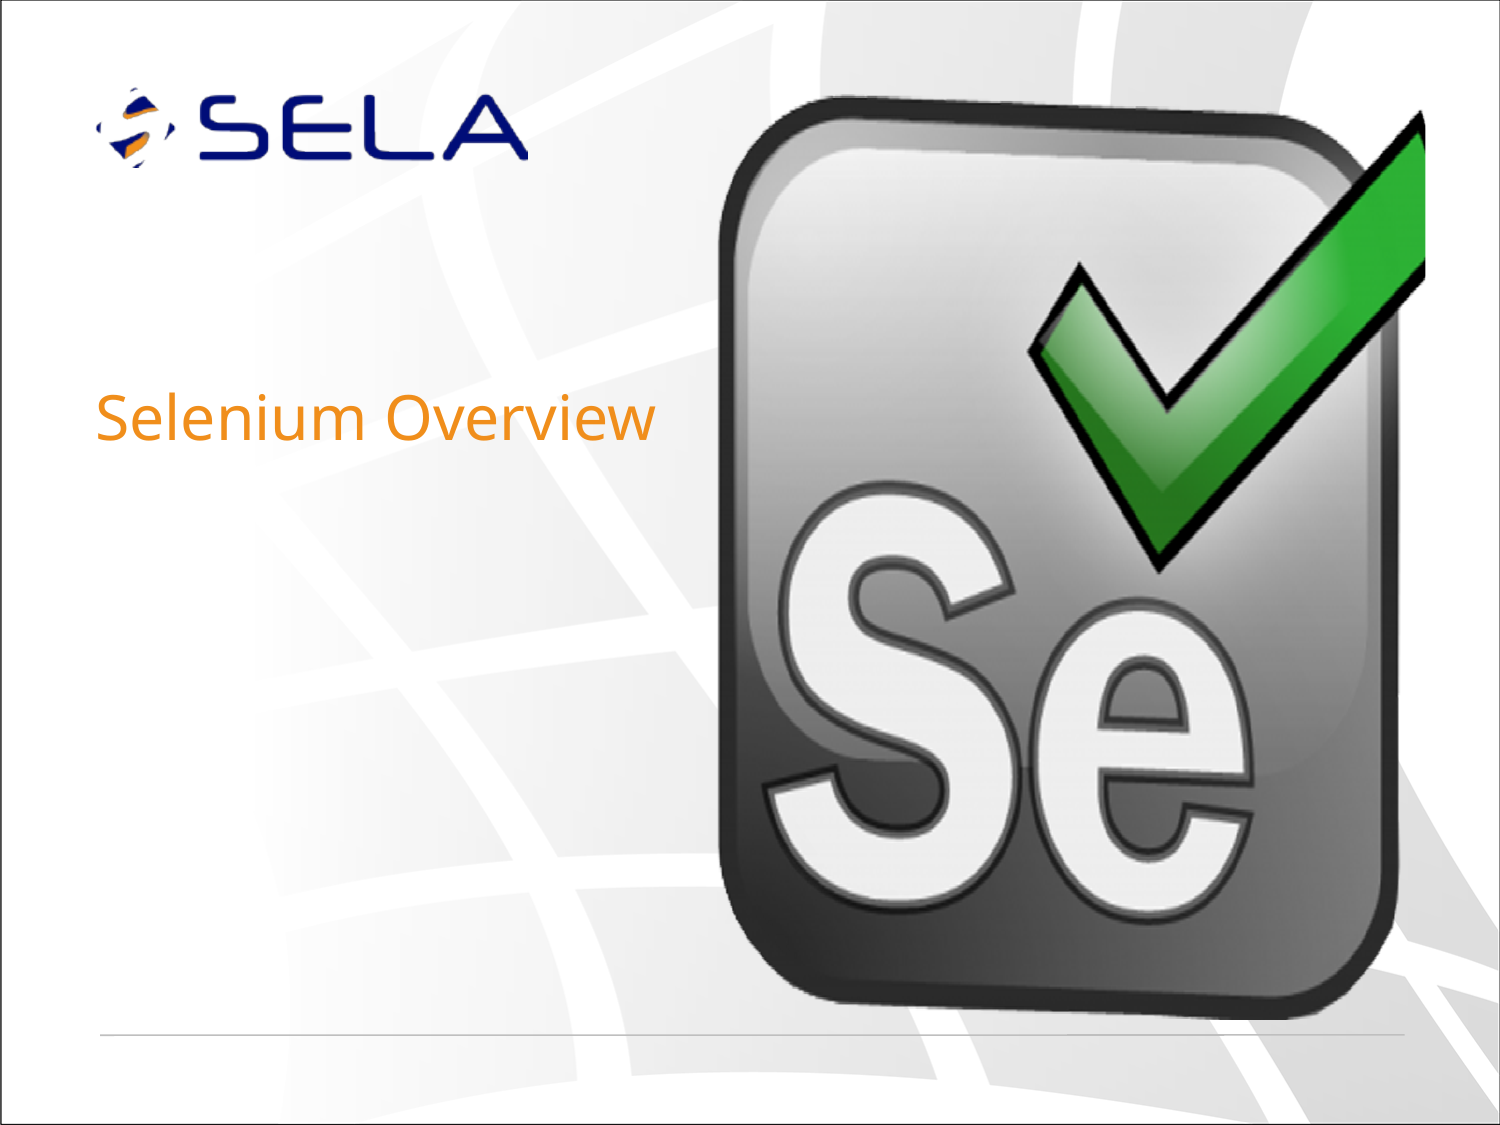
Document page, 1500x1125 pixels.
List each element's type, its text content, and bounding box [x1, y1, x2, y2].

picture [0, 0, 1500, 1125]
title Selenium Overview [95, 378, 696, 774]
